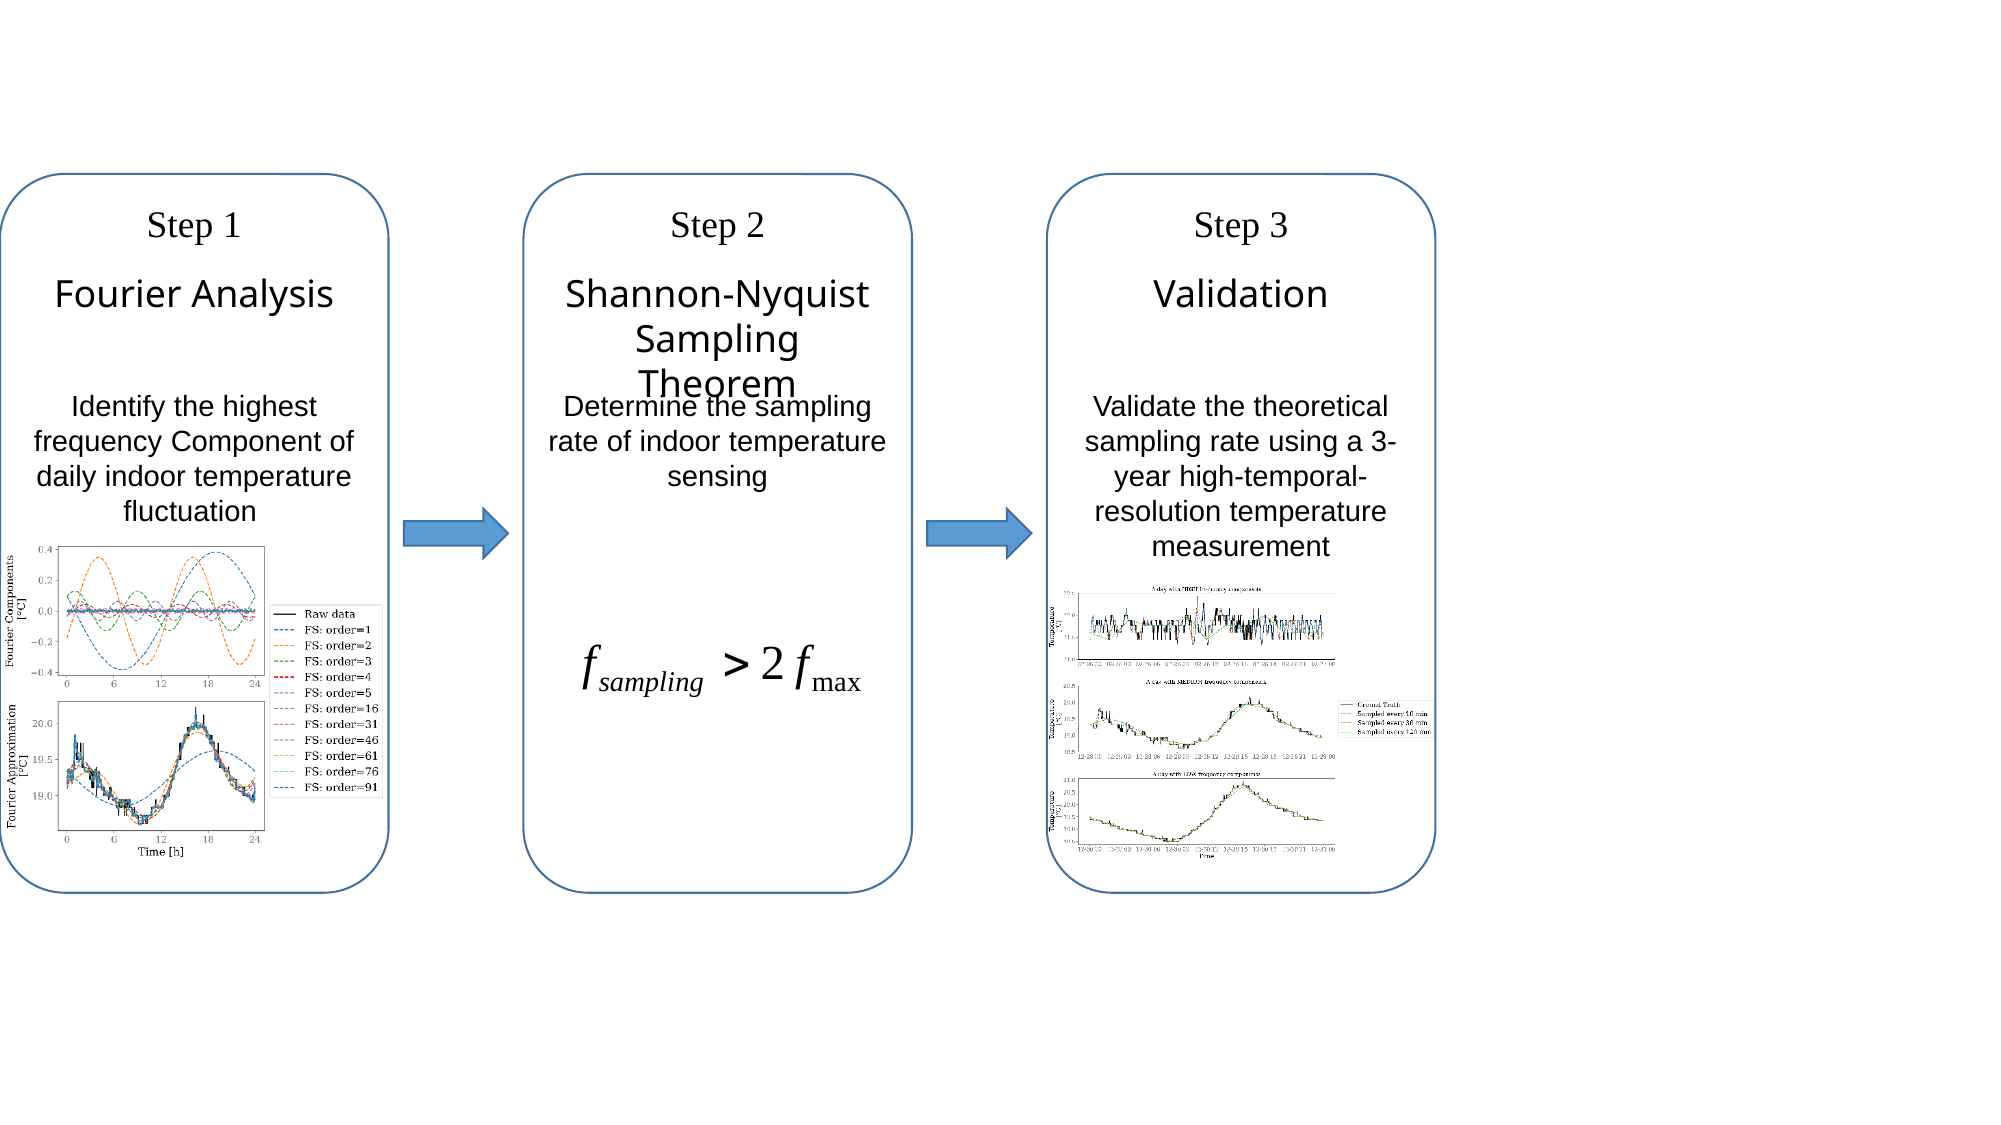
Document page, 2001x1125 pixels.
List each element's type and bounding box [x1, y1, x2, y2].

text_box [0, 173, 1436, 893]
